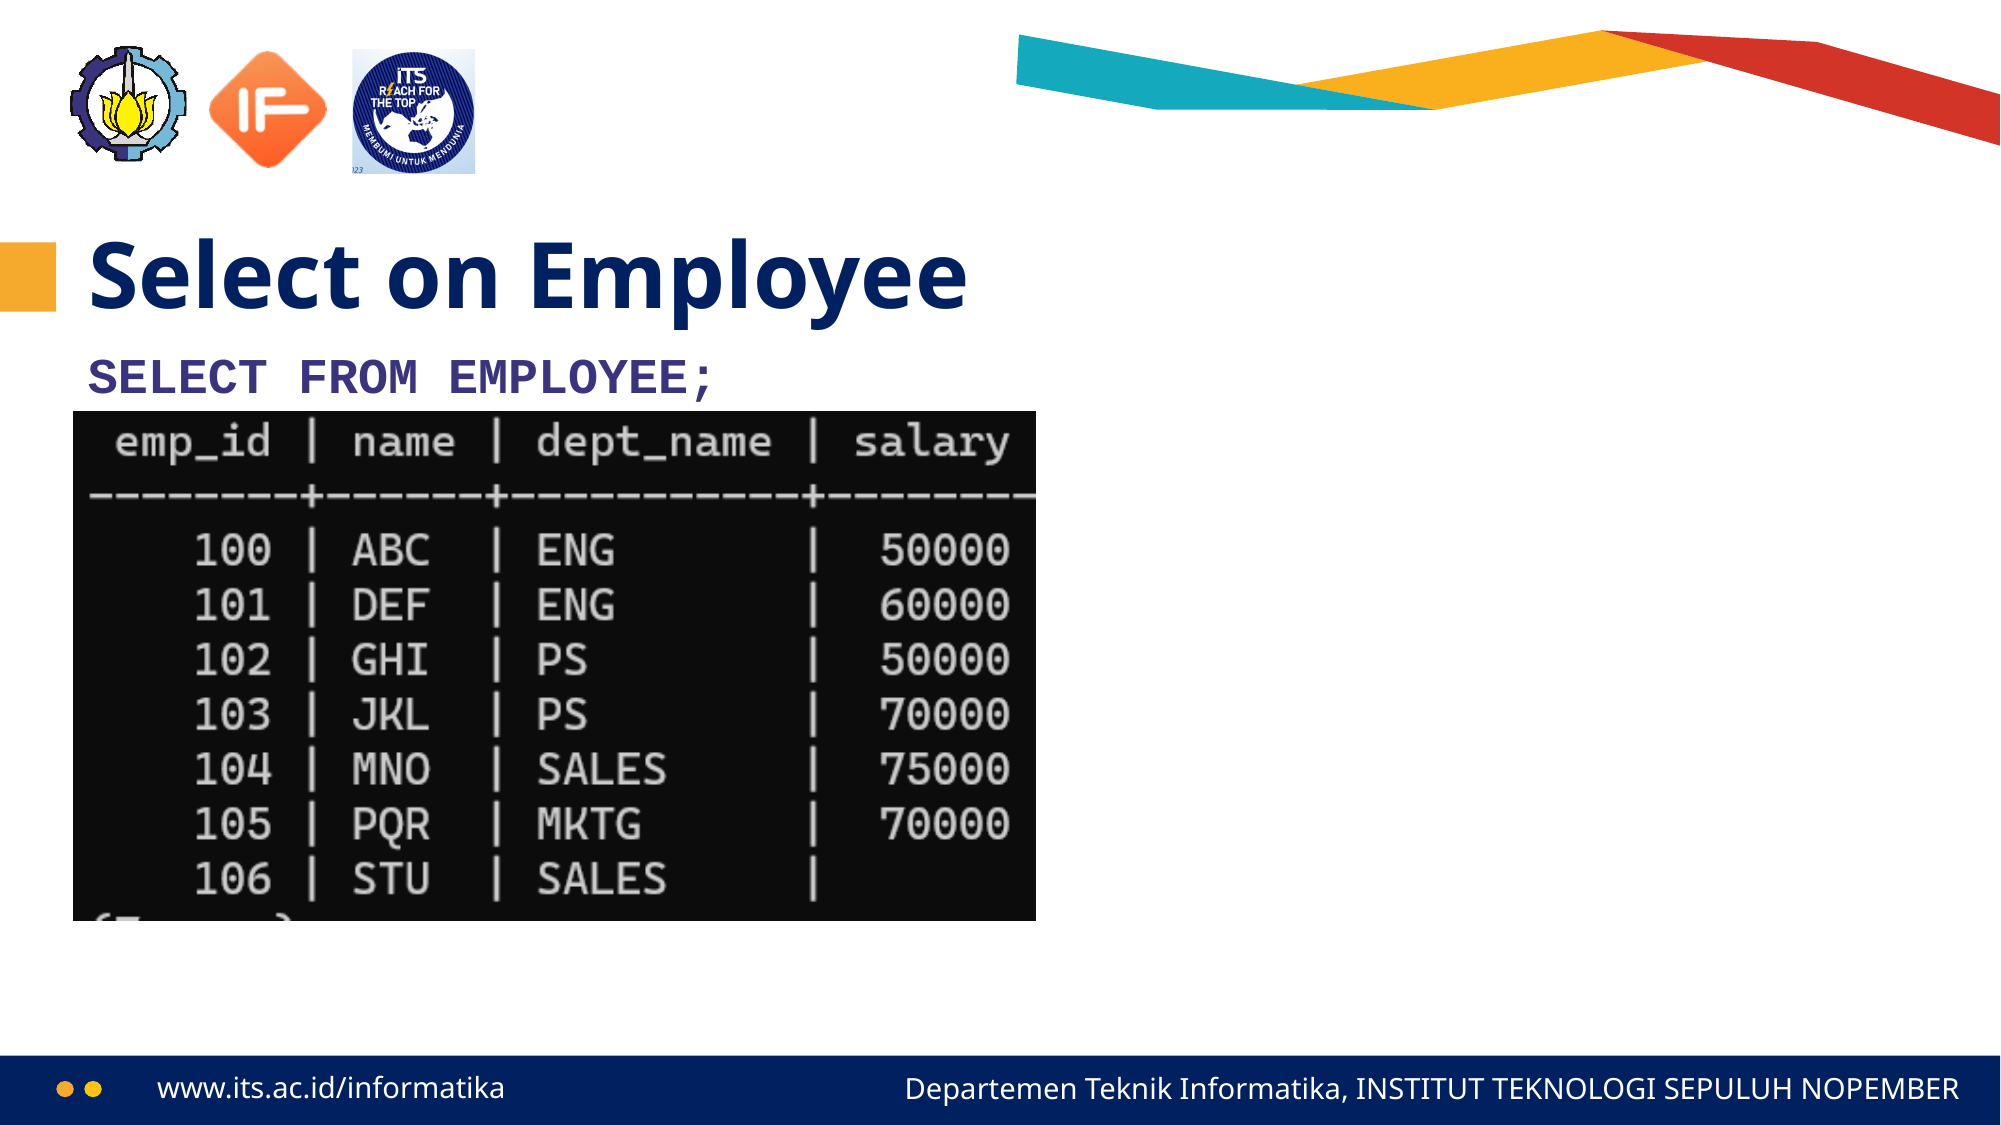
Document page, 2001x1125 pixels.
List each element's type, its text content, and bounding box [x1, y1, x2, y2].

text_box SELECT FROM EMPLOYEE; [73, 335, 1123, 411]
picture [209, 51, 327, 168]
picture [73, 411, 1036, 921]
picture [352, 49, 476, 174]
picture [69, 45, 187, 162]
title Select on Employee [73, 205, 1673, 336]
